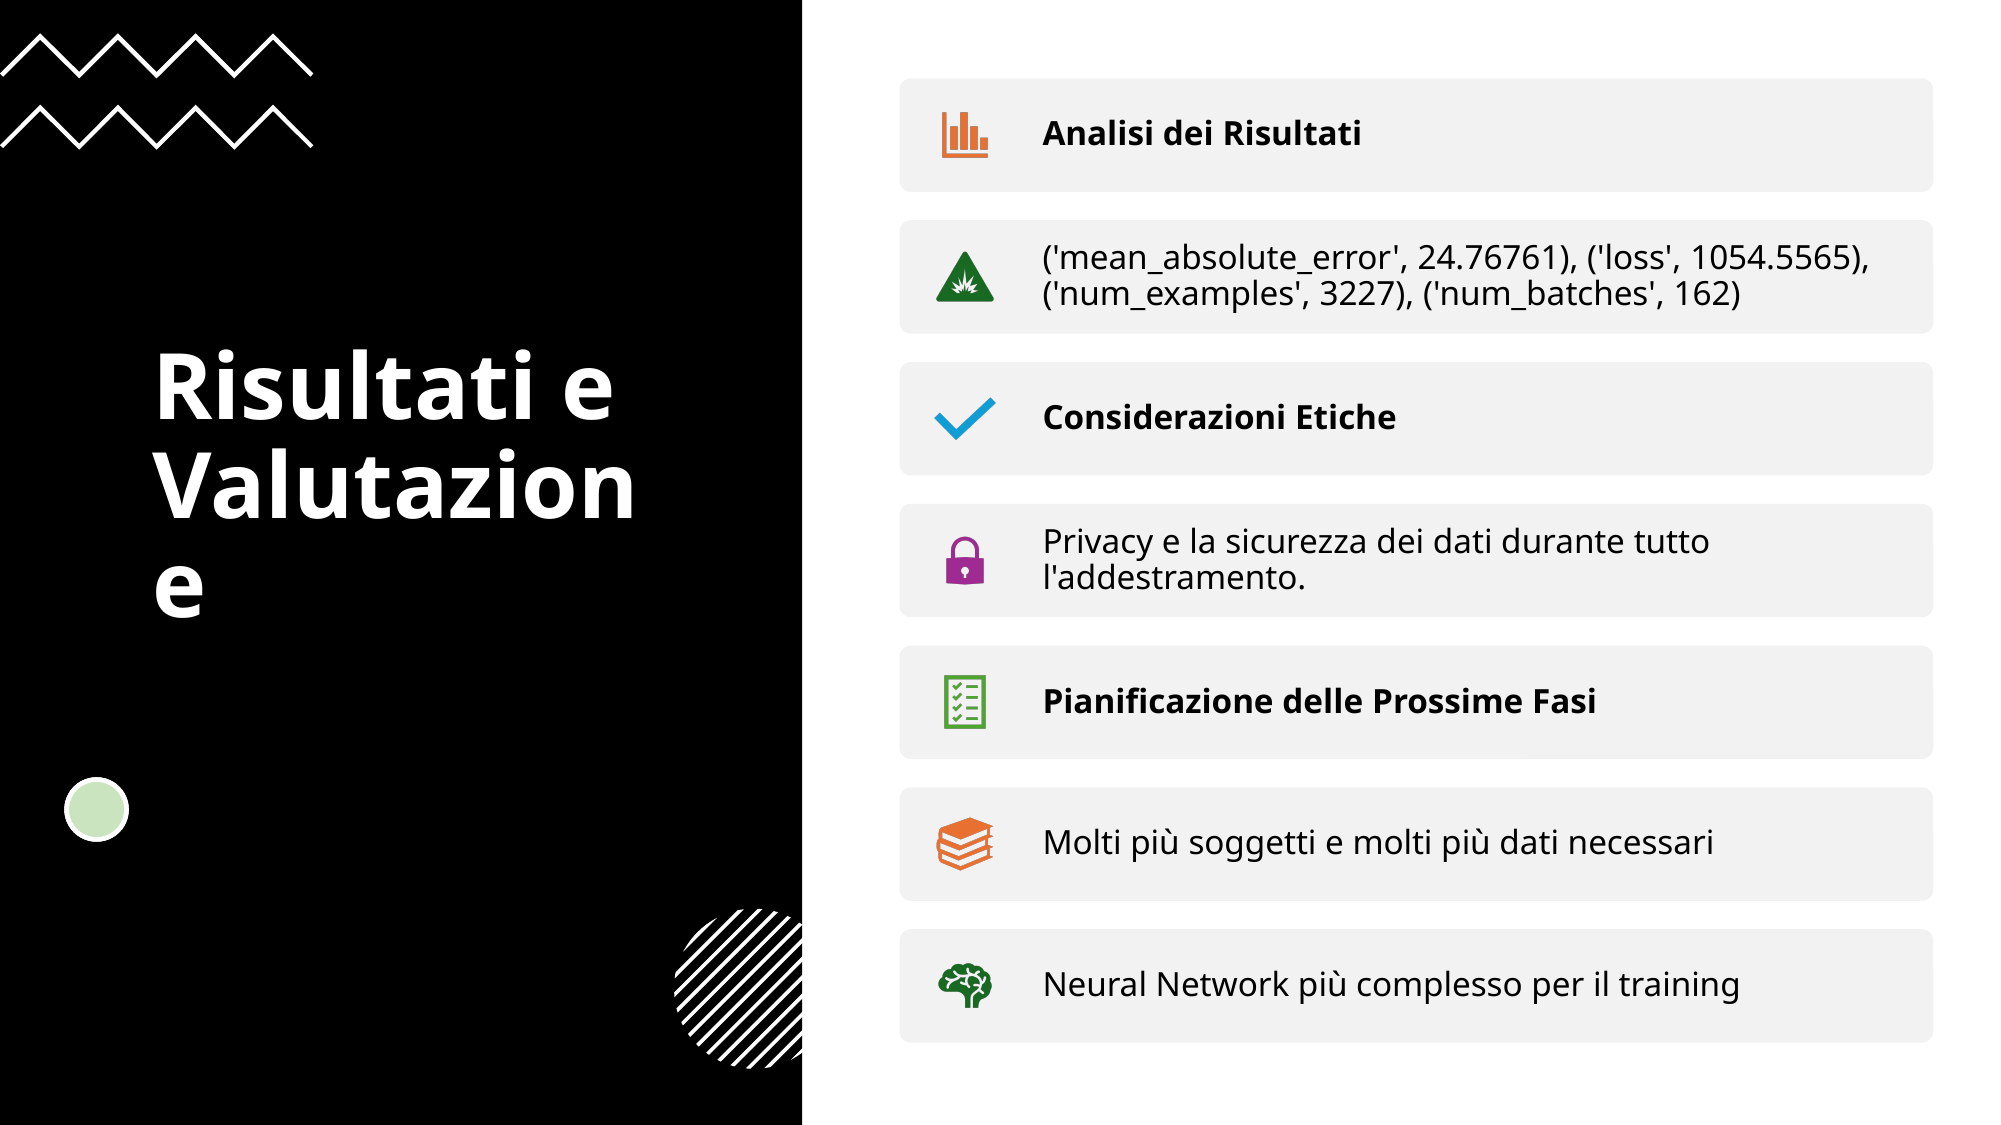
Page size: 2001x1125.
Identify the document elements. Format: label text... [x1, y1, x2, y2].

text_box [65, 777, 129, 841]
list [899, 77, 1934, 1044]
text_box [0, 0, 804, 1125]
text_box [673, 908, 835, 1070]
text_box [804, 0, 2000, 1125]
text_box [0, 32, 314, 151]
title Risultati e Valutazione [137, 196, 663, 892]
